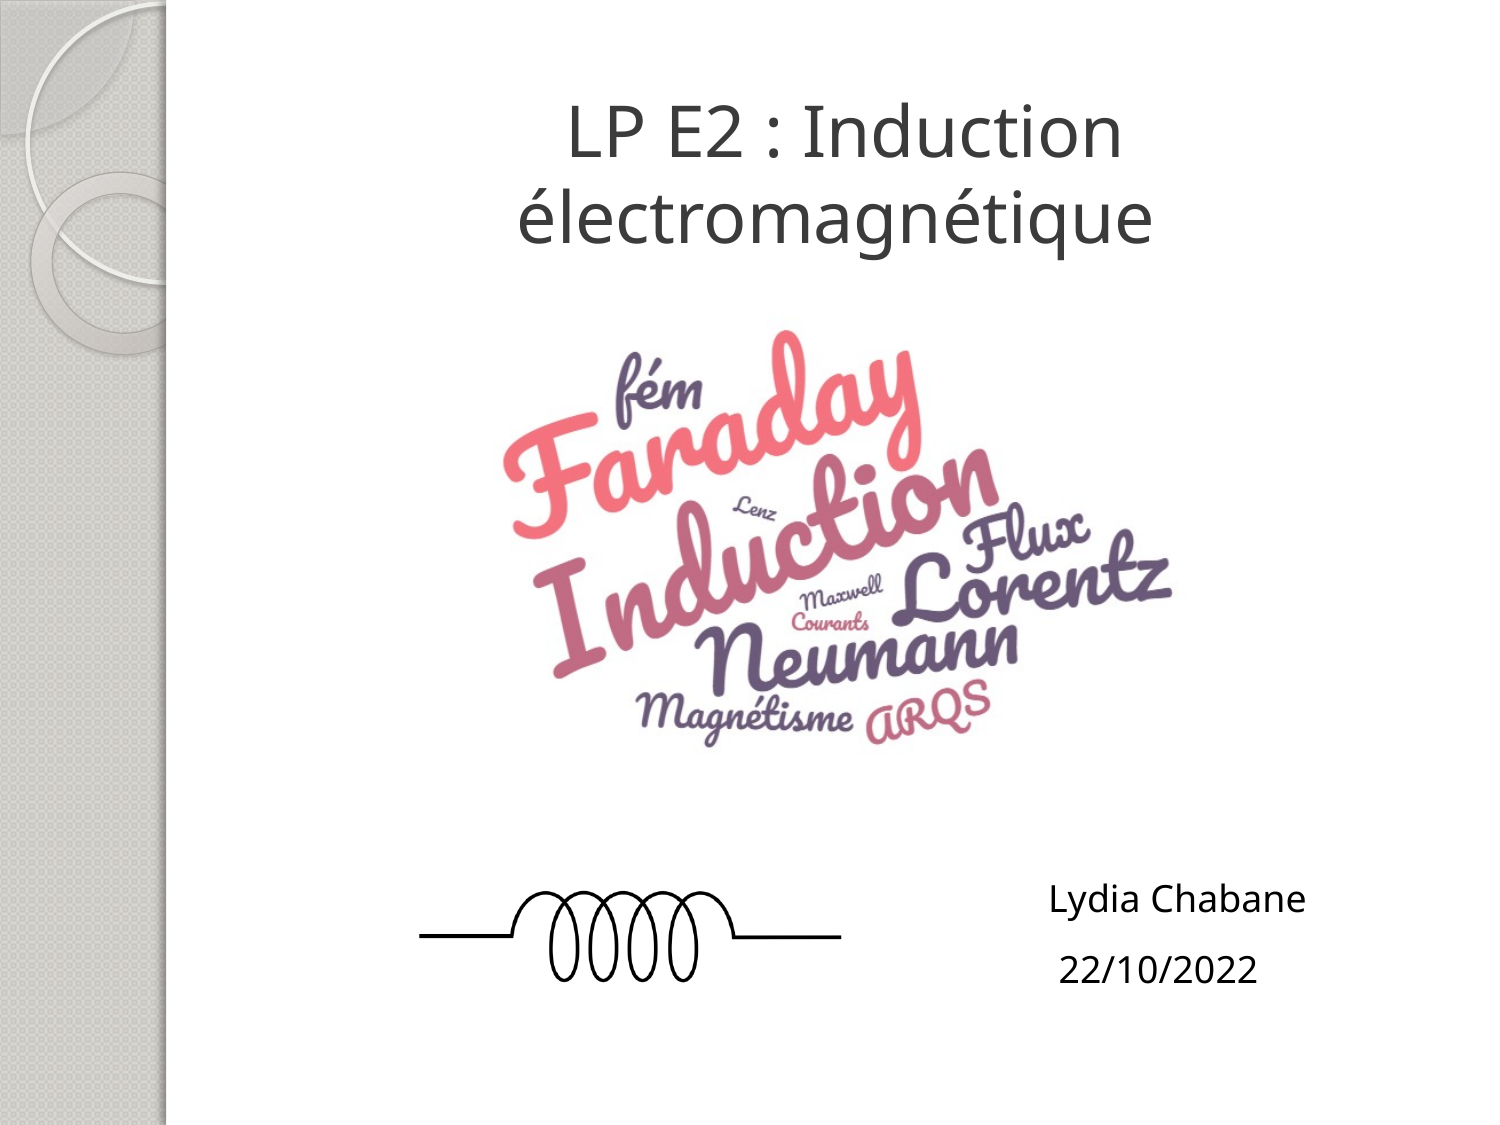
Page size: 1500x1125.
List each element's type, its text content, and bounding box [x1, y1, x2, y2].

title LP E2 : Induction électromagnétique [230, 78, 1461, 266]
picture [383, 861, 878, 1012]
text_box 22/10/2022 [1043, 938, 1274, 999]
picture [427, 274, 1235, 799]
text_box Lydia Chabane [1033, 868, 1334, 928]
